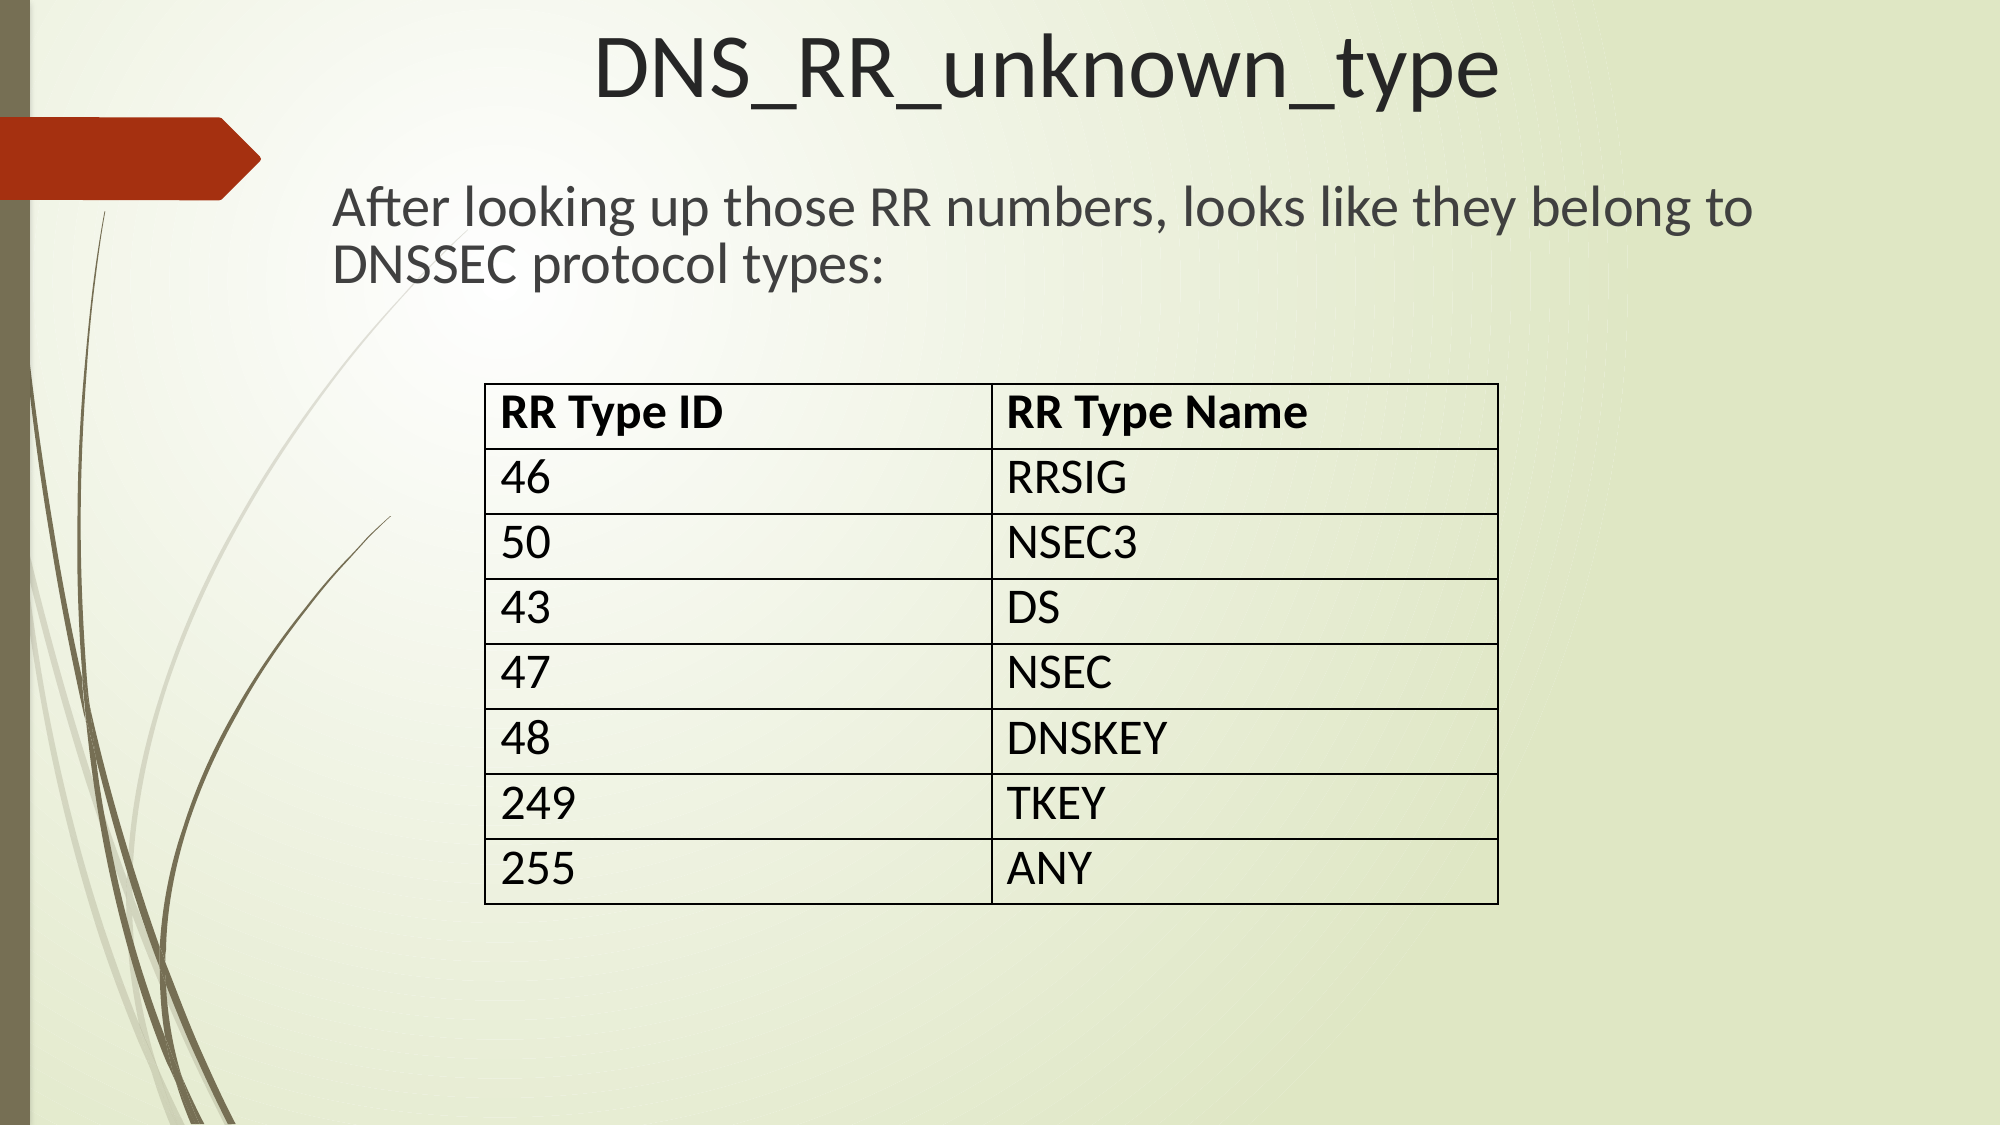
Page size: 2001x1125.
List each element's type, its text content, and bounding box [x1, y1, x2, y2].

table_cell 43 [486, 580, 991, 643]
table_cell 46 [486, 450, 991, 513]
table_cell DS [993, 580, 1497, 643]
table_cell RRSIG [993, 450, 1497, 513]
table_cell NSEC [993, 645, 1497, 708]
list After looking up those RR numbers, looks like they belong to DNSSEC protocol types: [317, 173, 1780, 794]
table_cell 255 [486, 840, 991, 903]
table_cell 50 [486, 515, 991, 578]
title DNS_RR_unknown_type [317, 0, 1780, 173]
table_cell 249 [486, 775, 991, 838]
table_cell ANY [993, 840, 1497, 903]
table_cell NSEC3 [993, 515, 1497, 578]
table_header RR Type ID [486, 385, 991, 448]
table_cell TKEY [993, 775, 1497, 838]
table_cell 47 [486, 645, 991, 708]
table_cell DNSKEY [993, 710, 1497, 773]
table_cell 48 [486, 710, 991, 773]
table_header RR Type Name [993, 385, 1497, 448]
